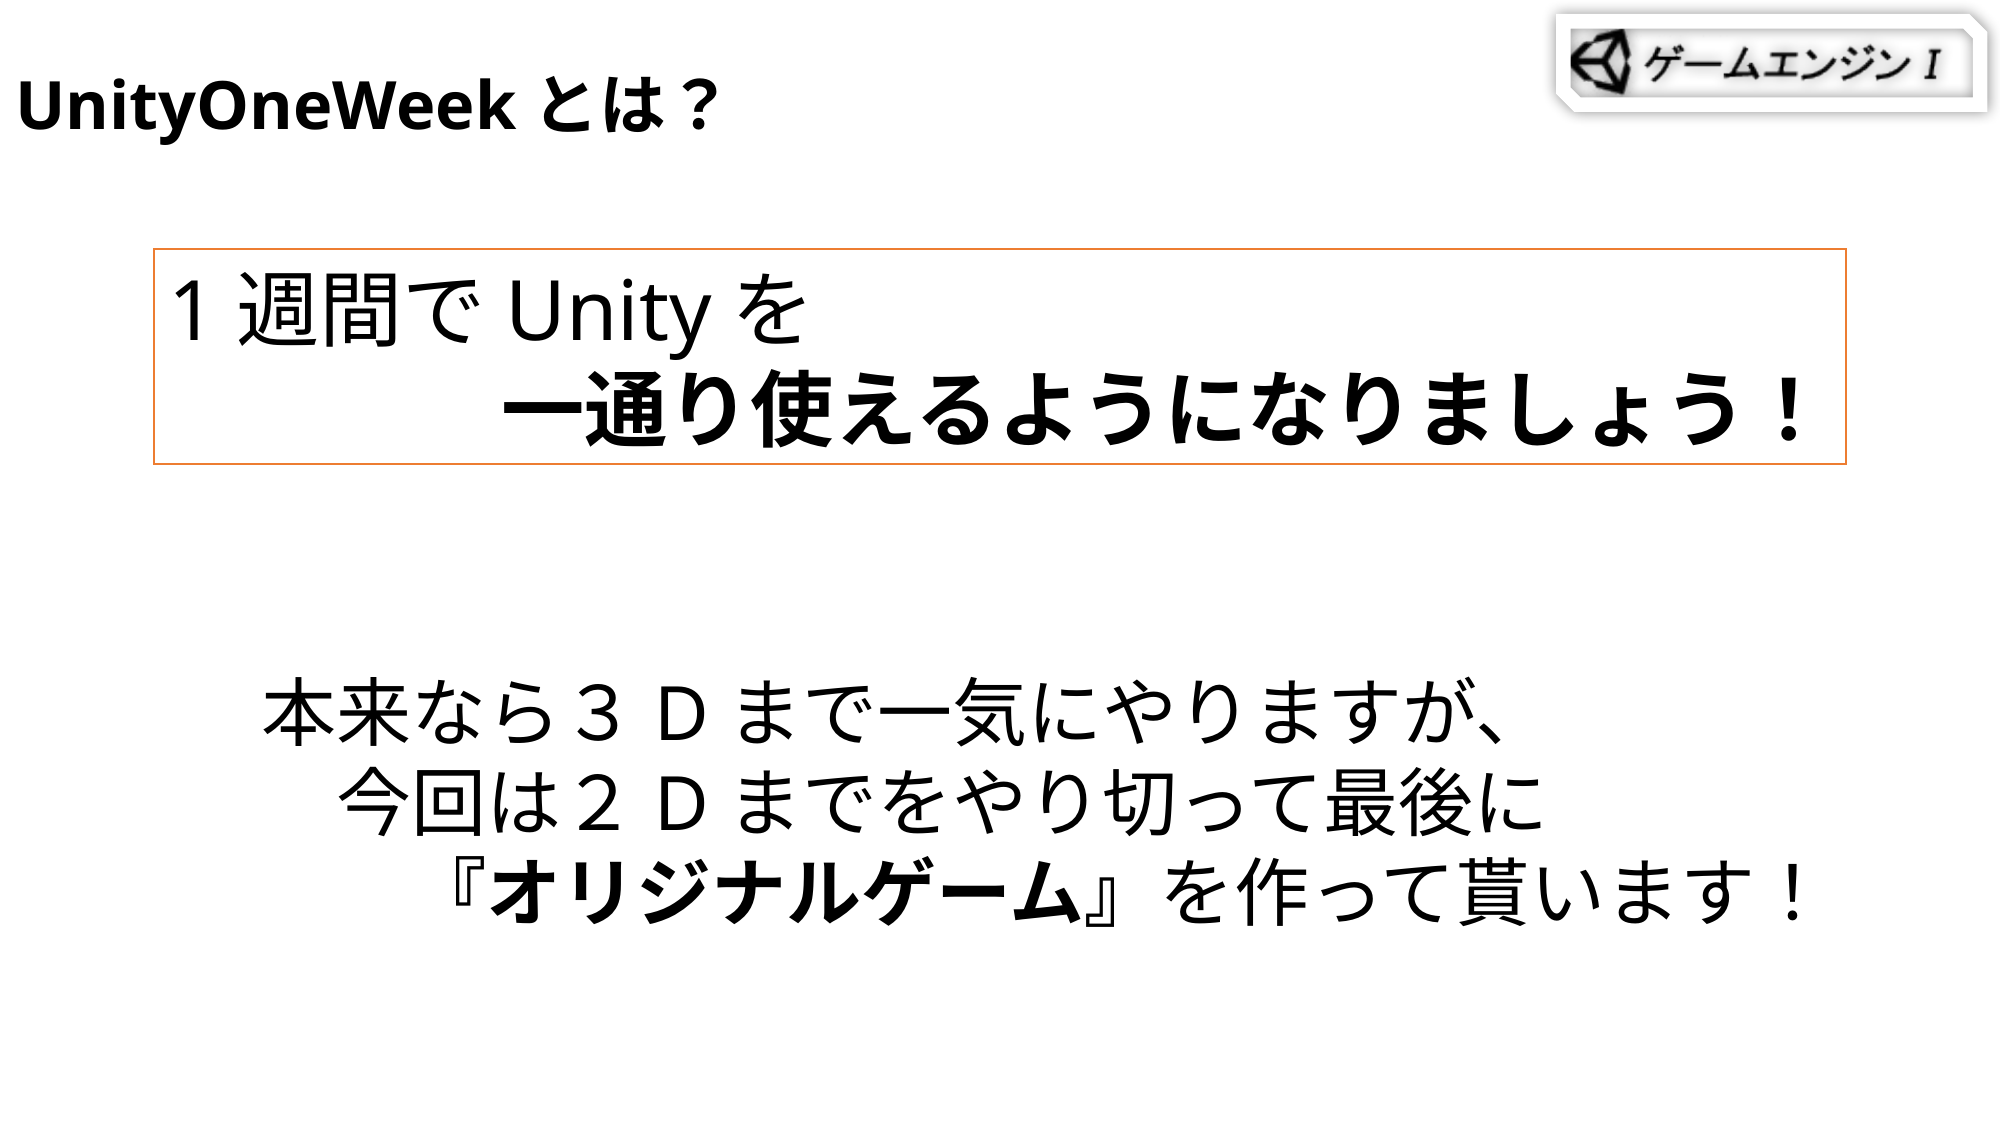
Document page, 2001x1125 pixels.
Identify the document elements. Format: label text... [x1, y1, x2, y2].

text_box 1週間でUnityを 一通り使えるようになりましょう！ [153, 248, 1847, 465]
title UnityOneWeekとは？ [0, 0, 1725, 218]
text_box 本来なら３Dまで一気にやりますが、 今回は２Dまでをやり切って最後に 『オリジナルゲーム』を作って貰います！ [246, 658, 1846, 944]
picture [1563, 21, 1981, 105]
